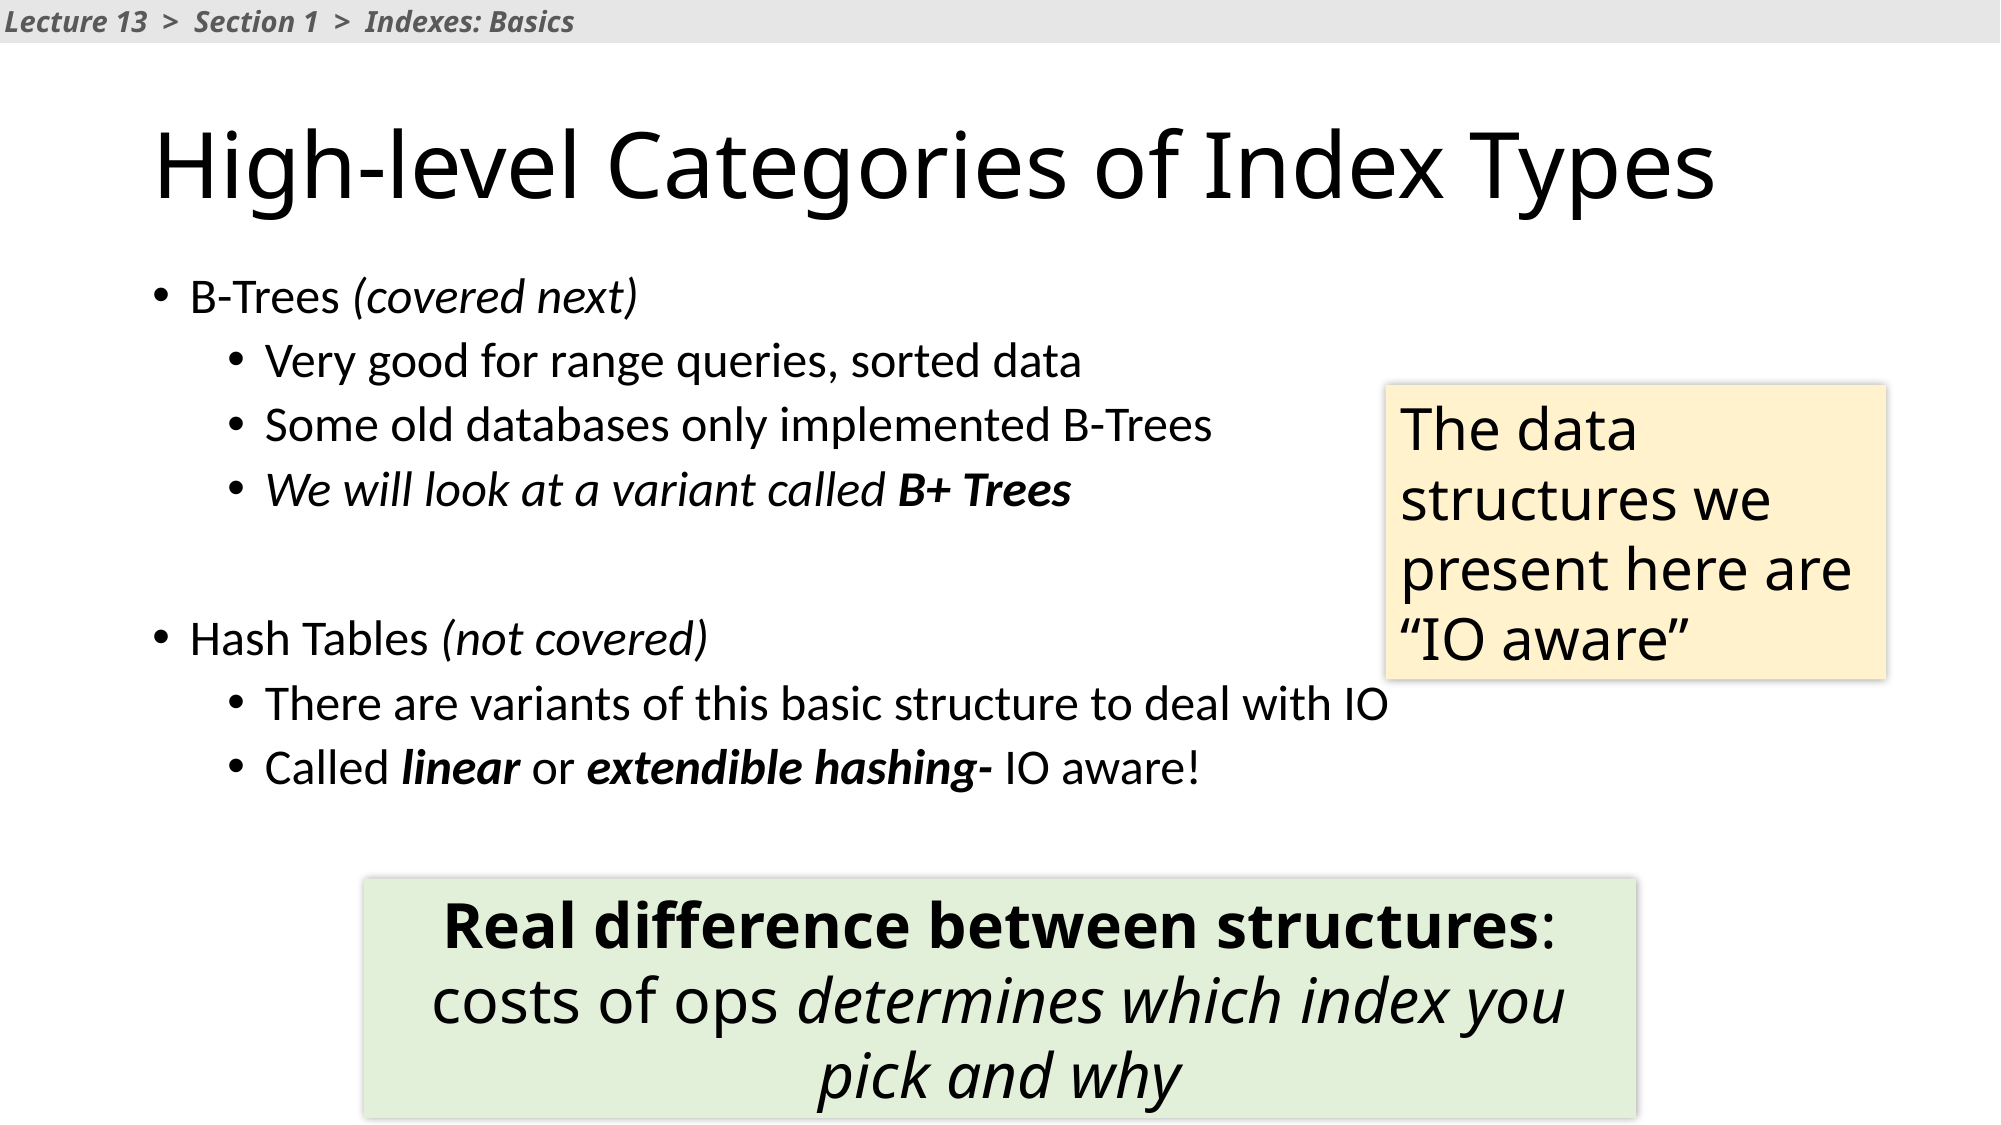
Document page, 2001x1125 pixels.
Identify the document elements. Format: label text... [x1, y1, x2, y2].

text_box Real difference between structures: costs of ops determines which index you pick and why [363, 878, 1636, 1119]
list B-Trees (covered next) Very good for range queries, sorted data Some old databases only implemented B-Trees We will look at a variant called B+ Trees Hash Tables (not covered) There are variants of this basic structure to deal with IO Called linear or extendible hashing- IO aware! [137, 262, 1863, 731]
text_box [0, 0, 2000, 47]
text_box The data structures we present here are “IO aware” [1385, 384, 1887, 680]
title High-level Categories of Index Types [137, 59, 1863, 262]
